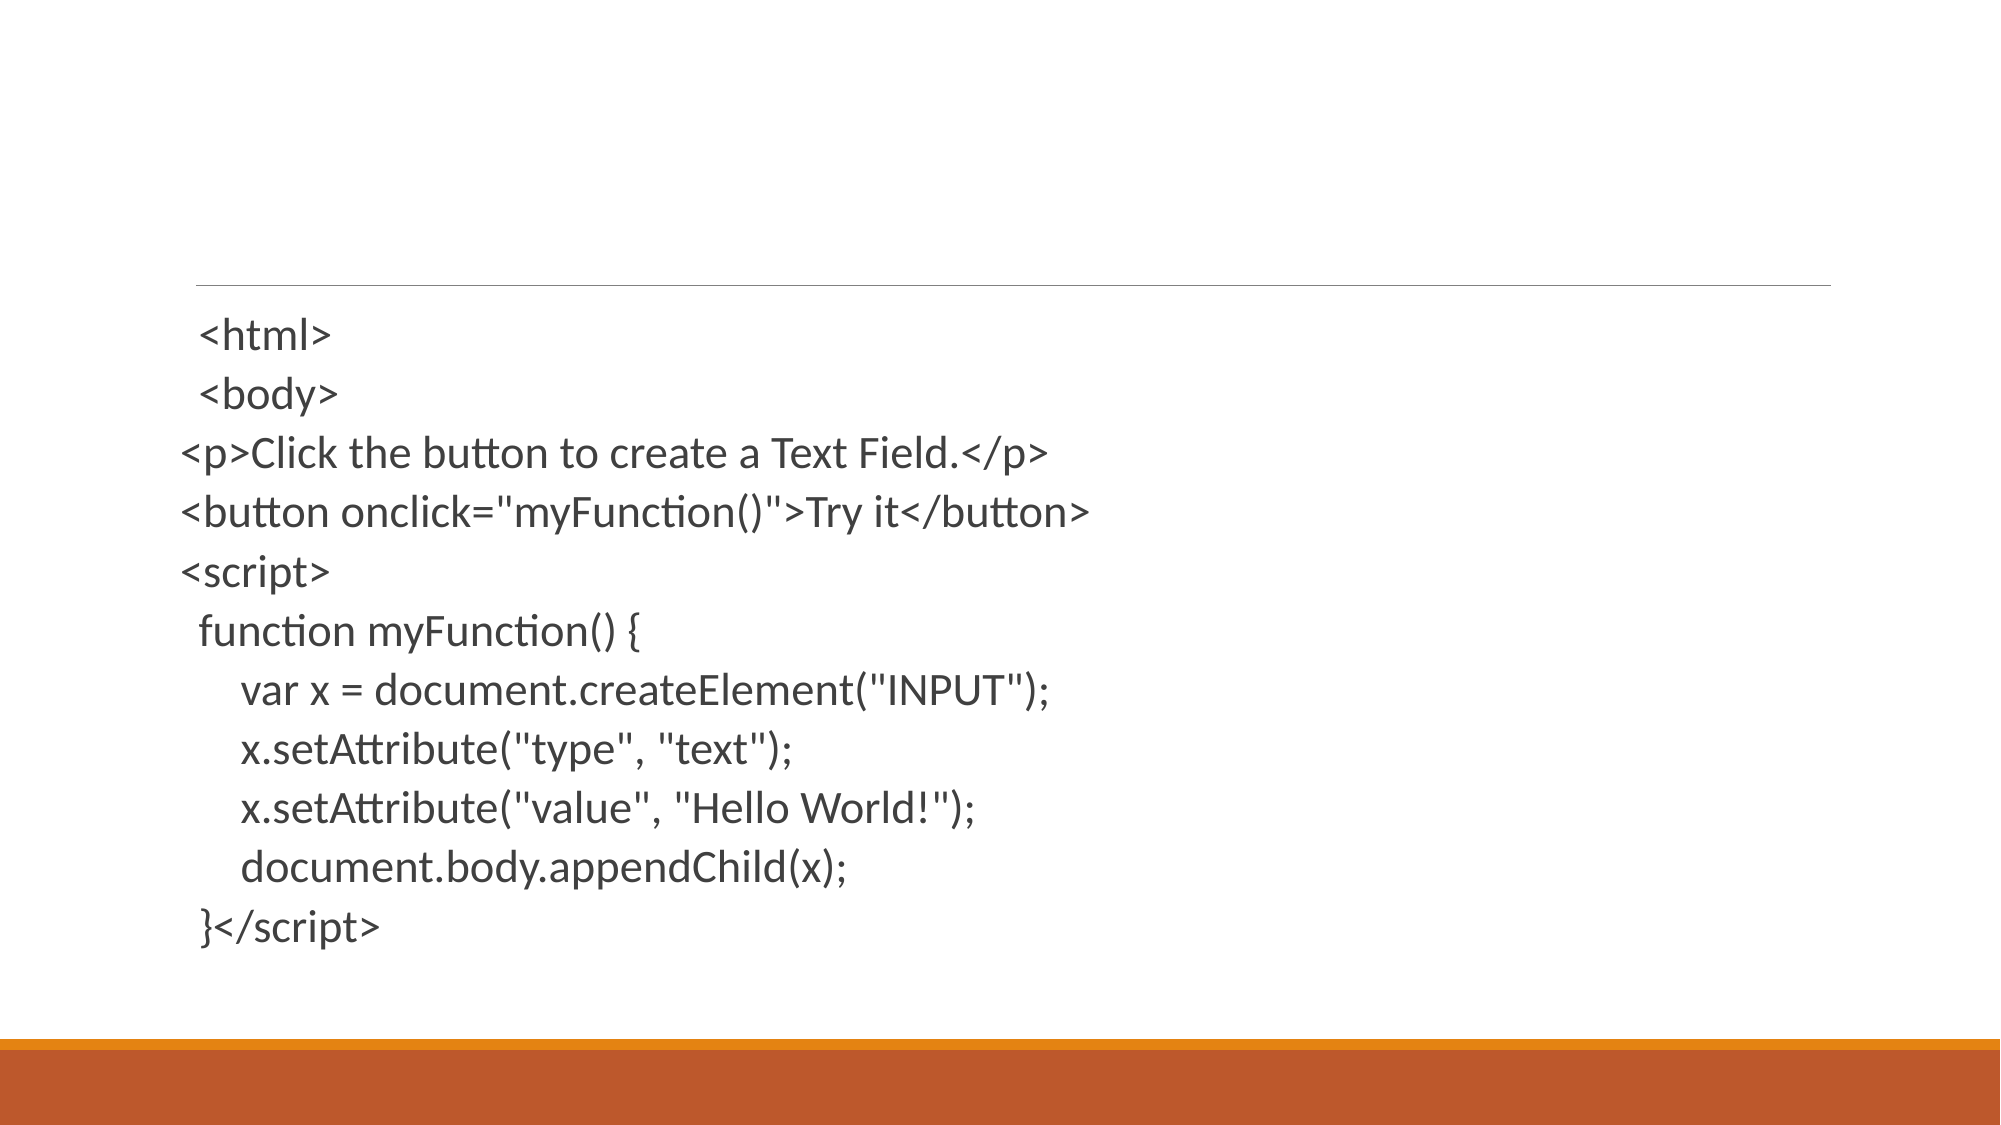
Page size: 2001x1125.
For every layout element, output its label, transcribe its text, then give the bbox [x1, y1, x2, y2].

list <html> <body> <p>Click the button to create a Text Field.</p> <button onclick="myFunction()">Try it</button> <script> function myFunction() { var x = document.createElement("INPUT"); x.setAttribute("type", "text"); x.setAttribute("value", "Hello World!"); document.body.appendChild(x); }</script> [180, 302, 1830, 963]
